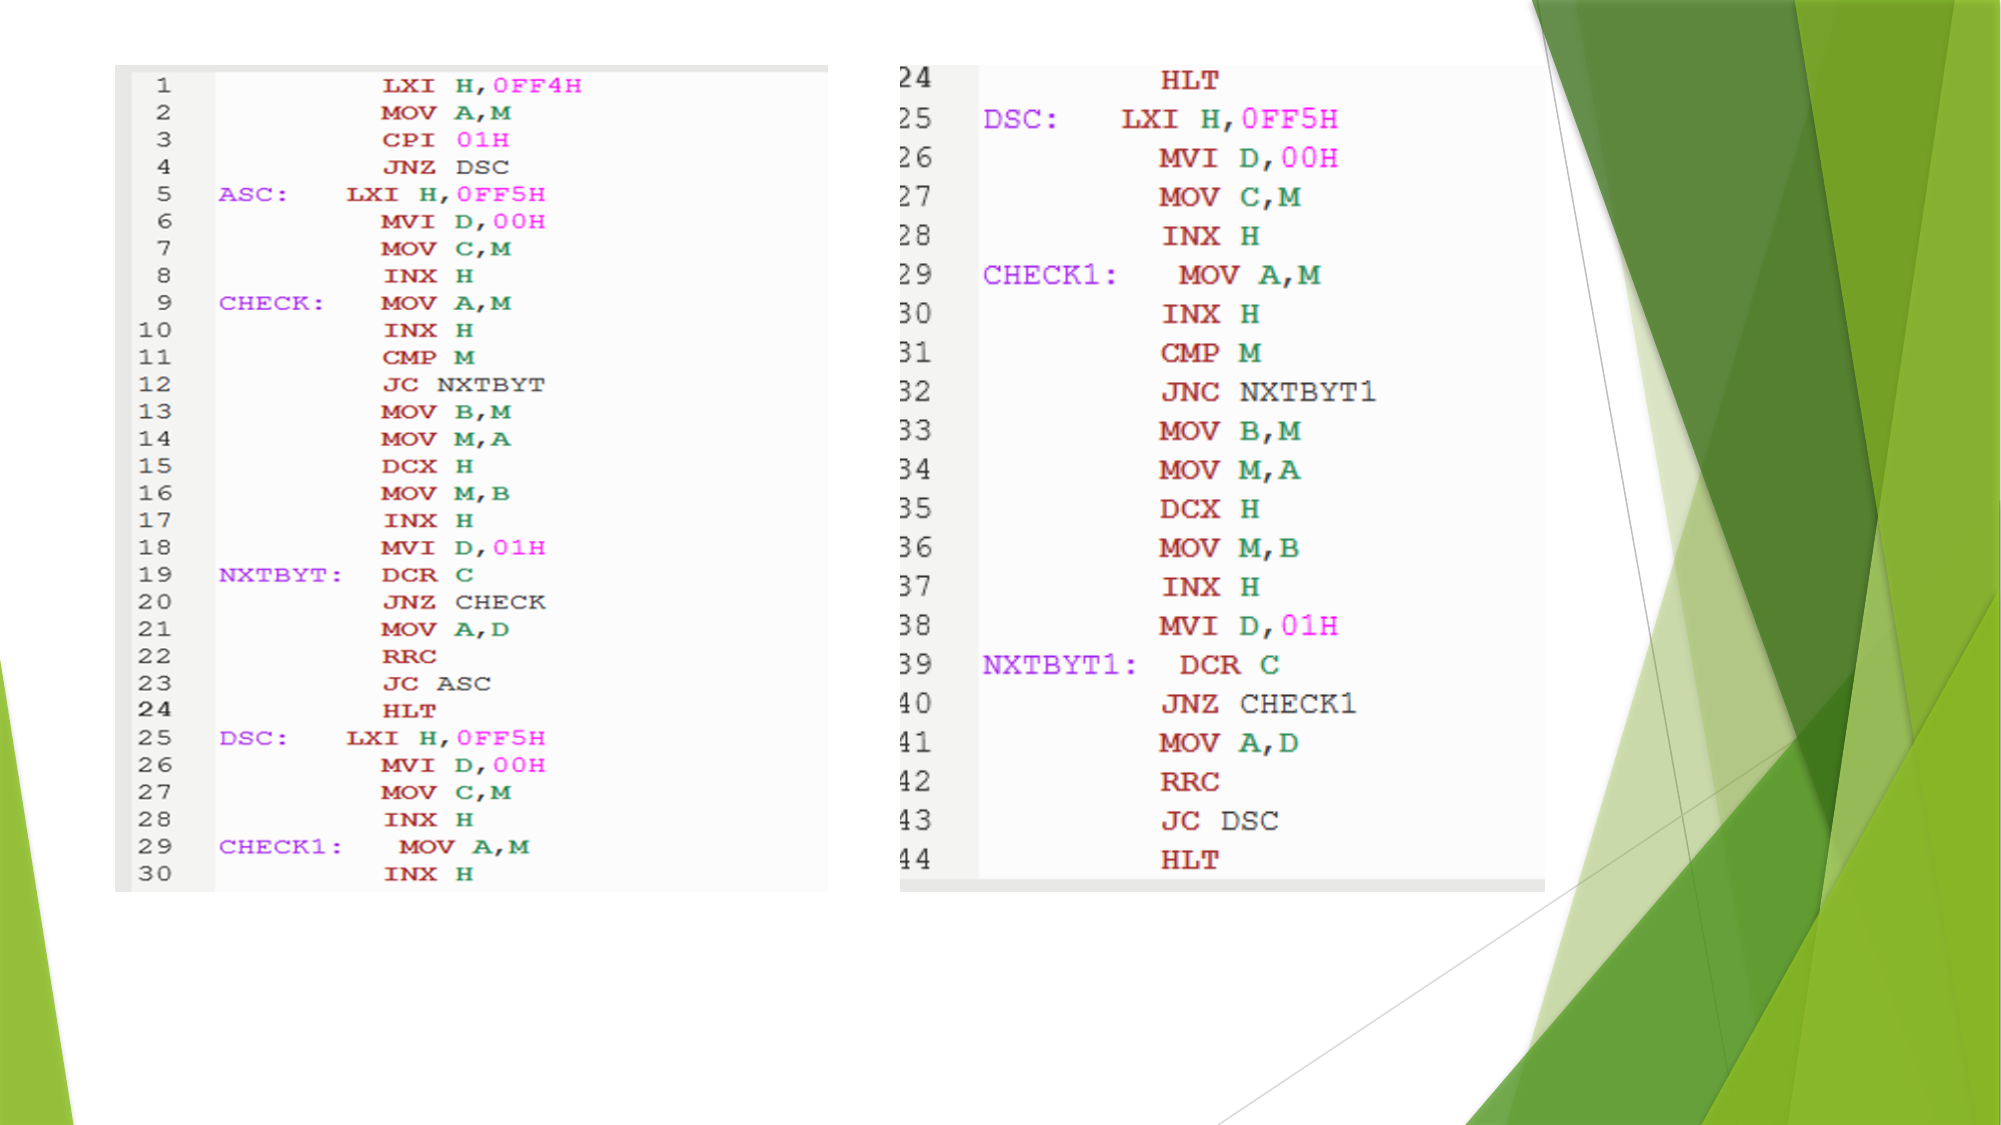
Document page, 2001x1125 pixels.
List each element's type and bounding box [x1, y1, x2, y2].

picture [899, 65, 1546, 893]
picture [114, 65, 828, 893]
